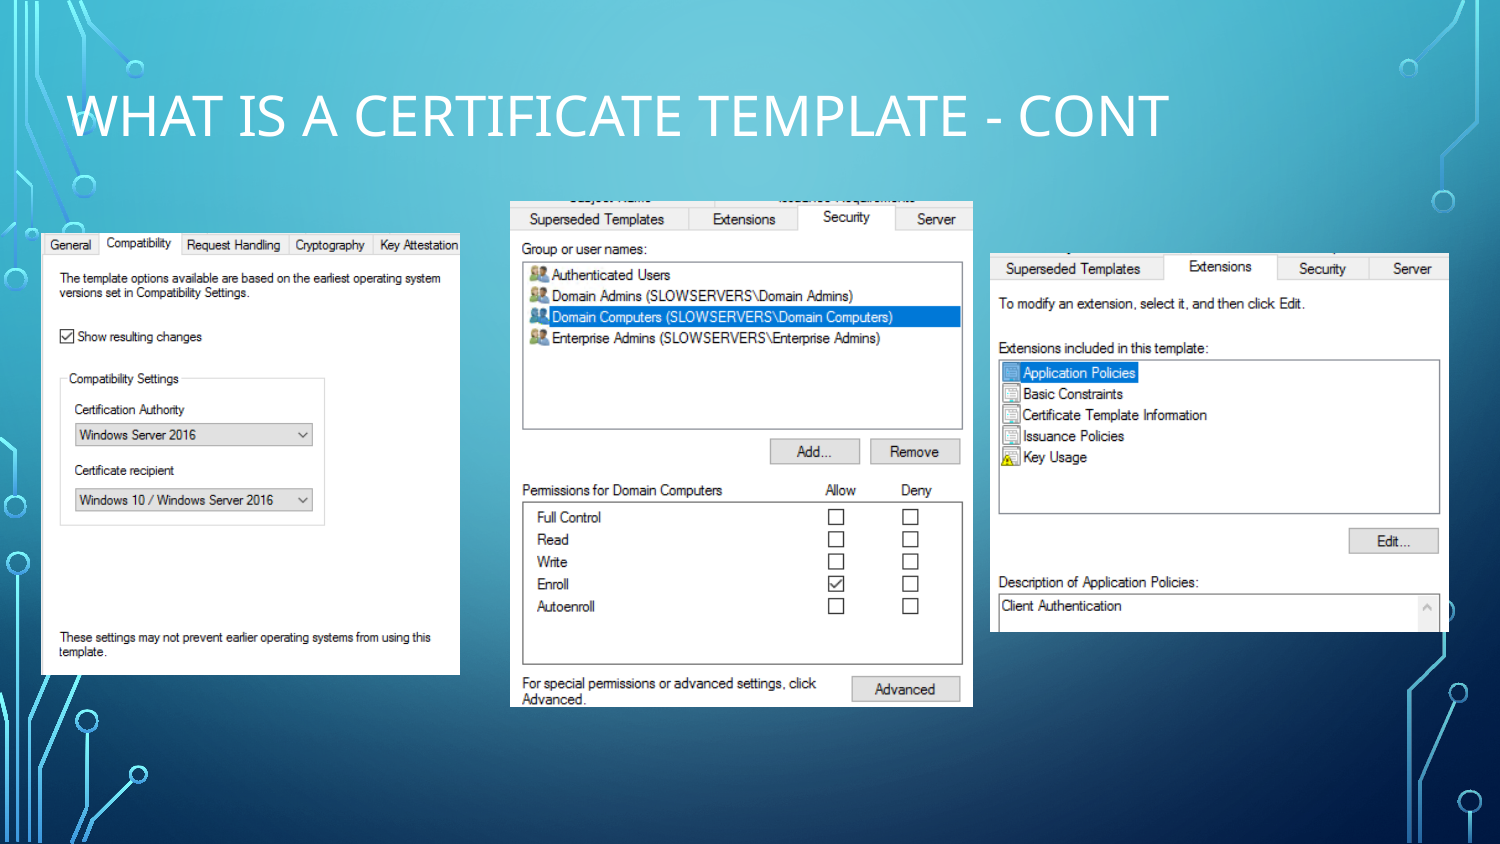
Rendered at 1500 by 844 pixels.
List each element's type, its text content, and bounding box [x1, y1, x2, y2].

picture [41, 233, 461, 675]
title What is a Certificate Template - Cont [51, 72, 1449, 167]
picture [510, 201, 974, 708]
picture [989, 253, 1450, 633]
